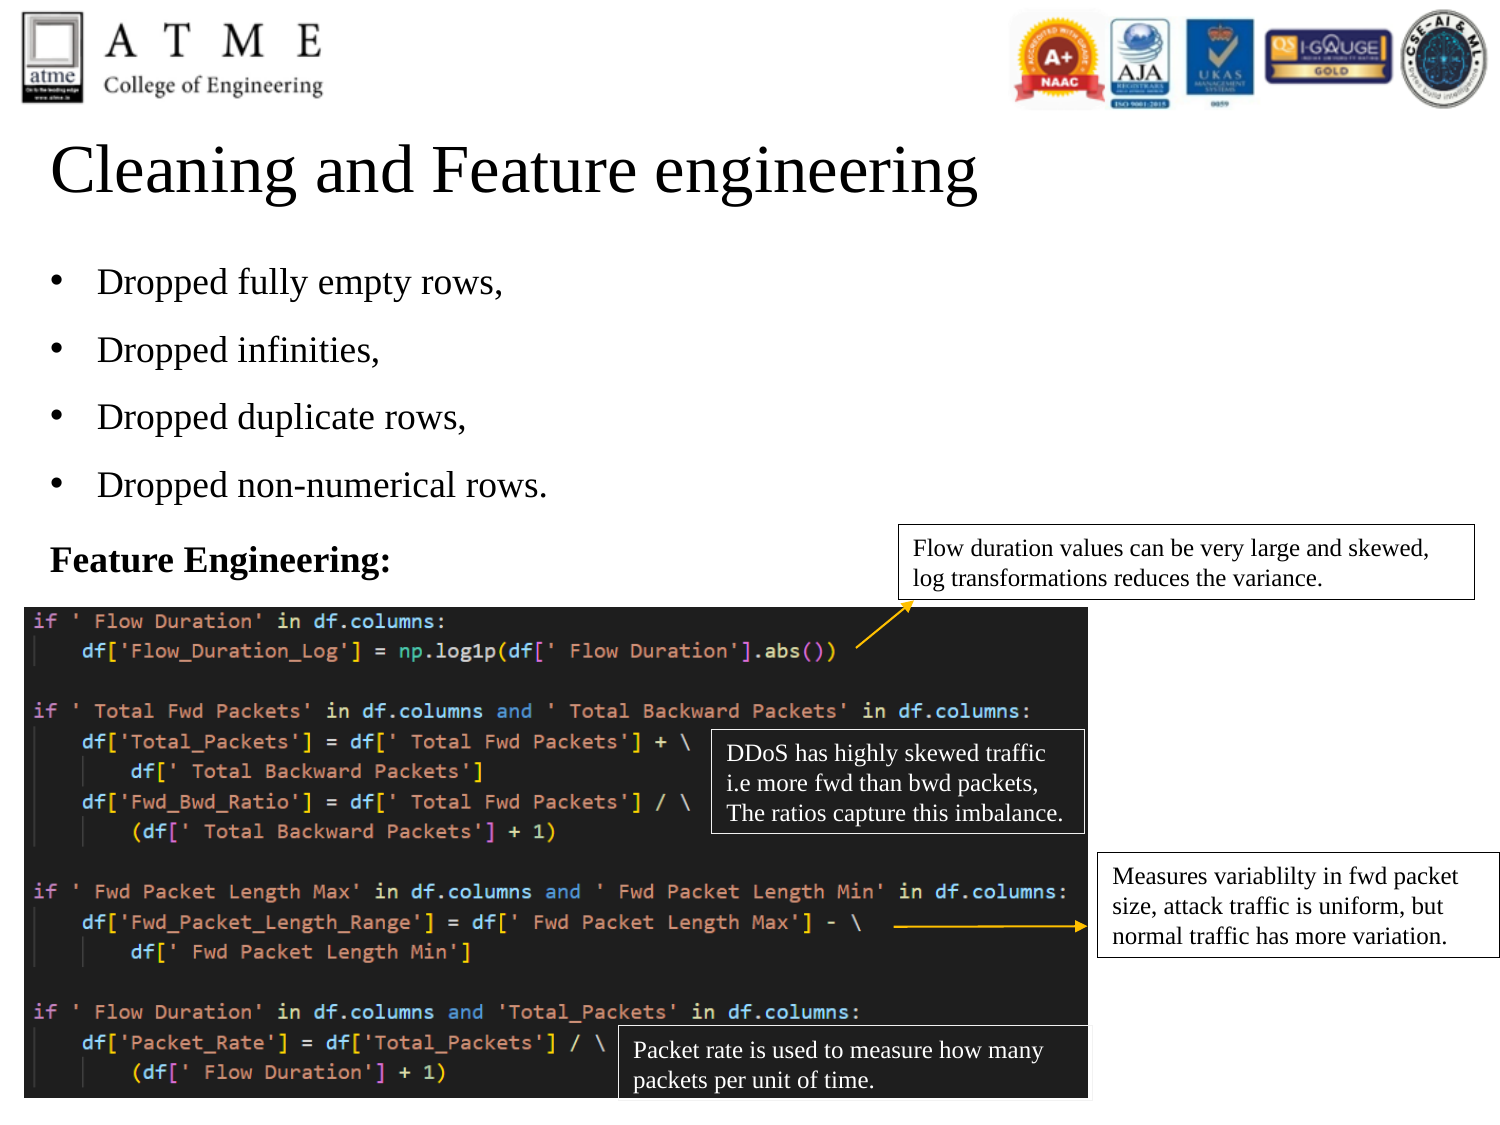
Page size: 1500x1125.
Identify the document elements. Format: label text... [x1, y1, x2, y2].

picture [1003, 0, 1497, 113]
text_box Feature Engineering: [914, 600, 1055, 607]
picture [11, 0, 340, 109]
text_box Dropped fully empty rows, Dropped infinities, Dropped duplicate rows, Dropped non-numerical rows. [34, 227, 995, 528]
text_box Packet rate is used to measure how many packets per unit of time. [618, 1025, 1093, 1101]
title Cleaning and Feature engineering [34, 61, 1329, 279]
text_box Measures variablilty in fwd packet size, attack traffic is uniform, but normal traffic has more variation. [1097, 852, 1500, 958]
text_box Flow duration values can be very large and skewed, log transformations reduces the variance. [898, 524, 1475, 600]
text_box Feature Engineering: [34, 528, 898, 607]
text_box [855, 600, 914, 648]
picture [24, 607, 1088, 1098]
